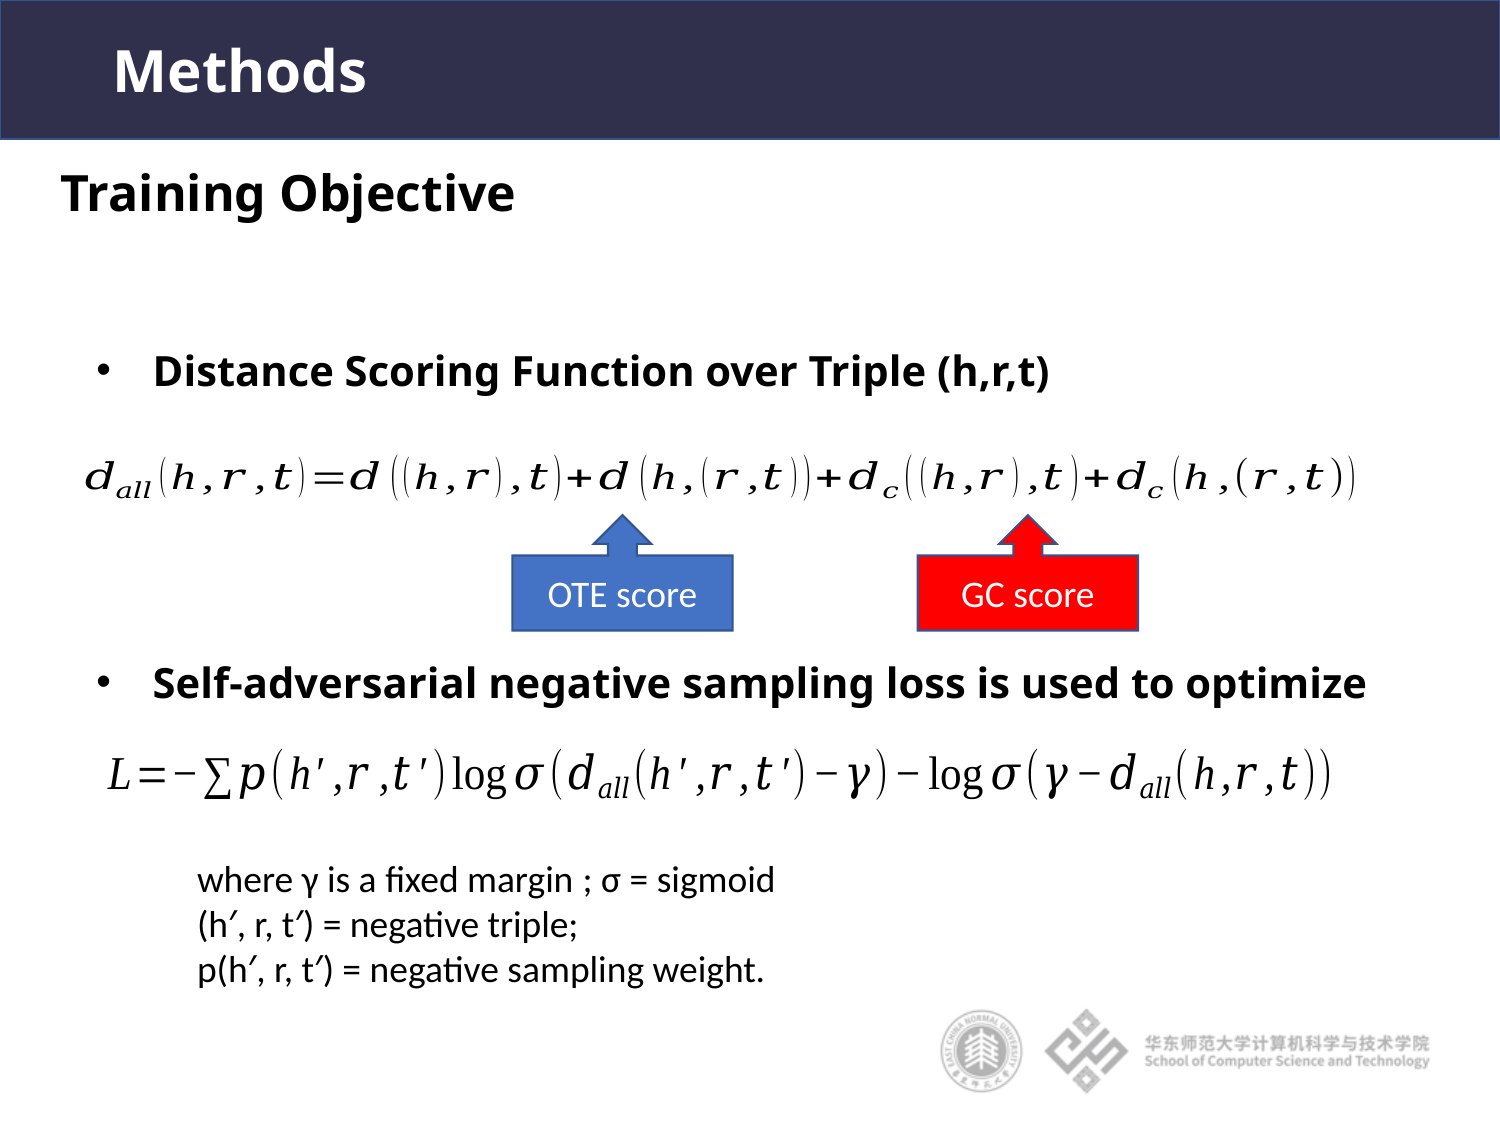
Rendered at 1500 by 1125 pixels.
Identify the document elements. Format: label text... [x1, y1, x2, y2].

text_box Distance Scoring Function over Triple (h,r,t) [81, 336, 1274, 402]
text_box Self-adversarial negative sampling loss is used to optimize [81, 648, 1500, 714]
text_box where γ is a fixed margin ; σ = sigmoid (h′, r, t′) = negative triple; p(h′, r, t′) = negative sampling weight. [182, 847, 934, 997]
picture [886, 960, 1467, 1113]
text_box [0, 0, 1500, 140]
text_box Methods [0, 26, 480, 112]
text_box GC score [916, 513, 1140, 632]
text_box Training Objective [45, 153, 1238, 229]
text_box OTE score [511, 513, 734, 632]
